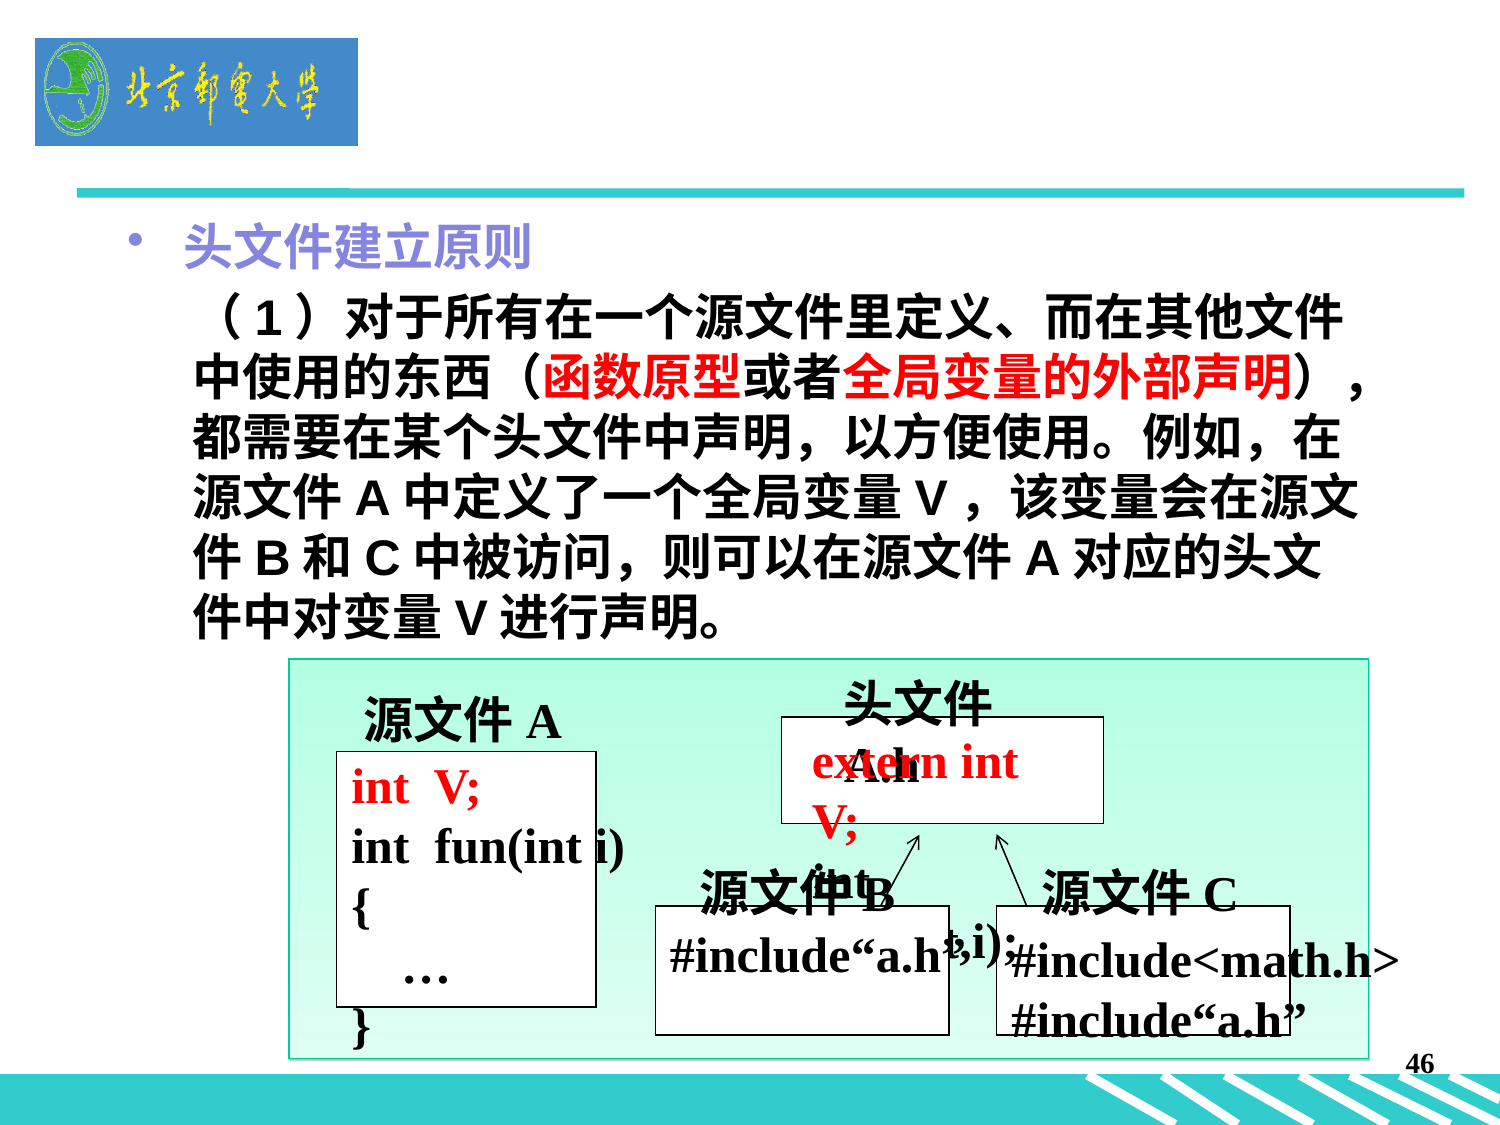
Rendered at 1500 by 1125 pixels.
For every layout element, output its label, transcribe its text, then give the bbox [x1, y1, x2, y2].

list 头文件建立原则 （1）对于所有在一个源文件里定义、而在其他文件中使用的东西（函数原型或者全局变量的外部声明），都需要在某个头文件中声明，以方便使用。例如，在源文件A中定义了一个全局变量V，该变量会在源文件B和C中被访问，则可以在源文件A对应的头文件中对变量V进行声明。 [111, 207, 1388, 965]
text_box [336, 665, 1448, 1036]
text_box [1137, 1041, 1450, 1113]
text_box [289, 659, 1369, 1059]
picture [34, 37, 358, 146]
